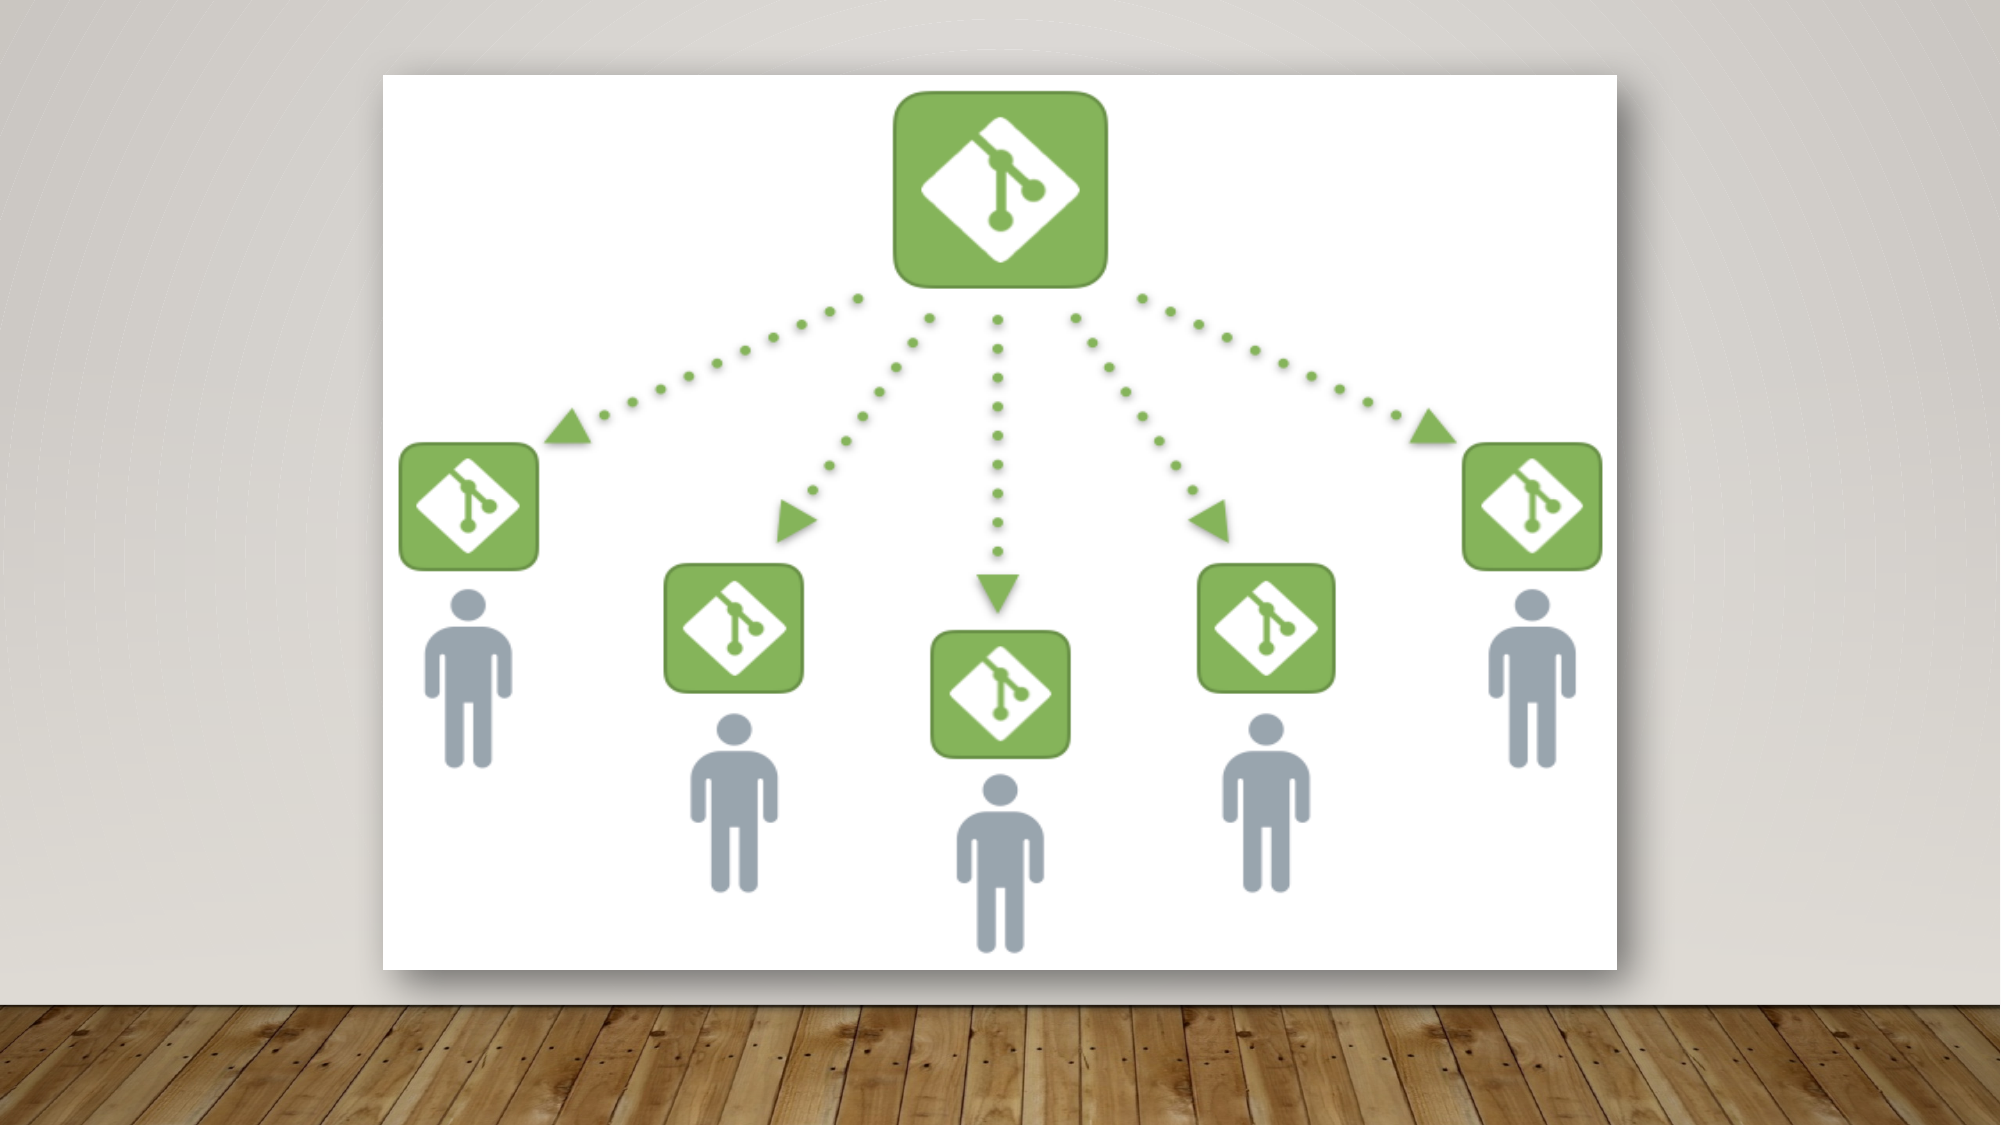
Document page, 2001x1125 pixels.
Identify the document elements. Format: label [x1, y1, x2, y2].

picture [383, 75, 1617, 970]
picture [0, 1005, 2000, 1125]
